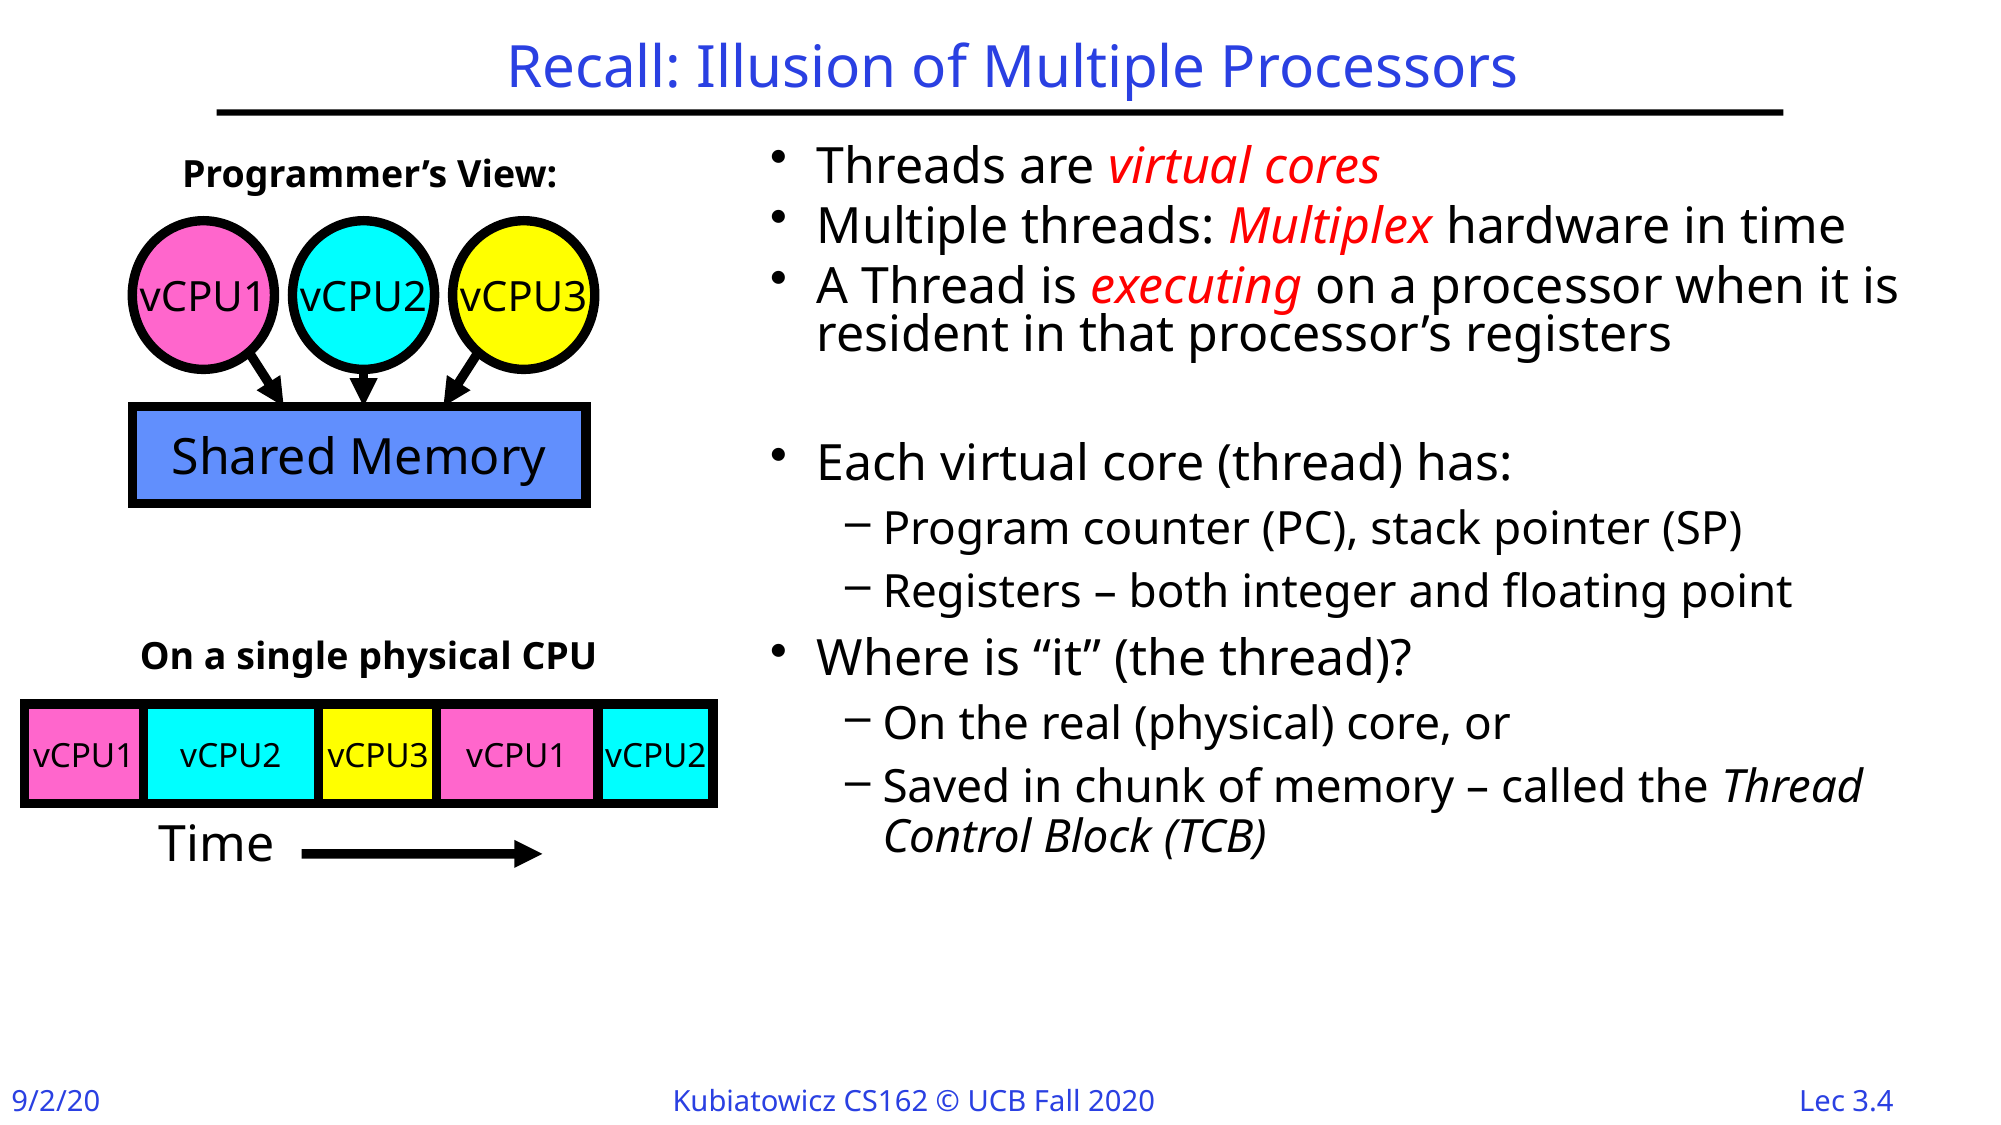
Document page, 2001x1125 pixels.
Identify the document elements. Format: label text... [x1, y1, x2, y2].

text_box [23, 624, 714, 880]
title Recall: Illusion of Multiple Processors [287, 24, 1738, 113]
list Threads are virtual cores Multiple threads: Multiplex hardware in time A Thread is executing on a processor when it is resident in that processor’s registers Each virtual core (thread) has: Program counter (PC), stack pointer (SP) Registers – both integer and floating point Where is “it” (the thread)? On the real (physical) core, or Saved in chunk of memory – called the Thread Control Block (TCB) [755, 137, 1975, 1013]
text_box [132, 142, 596, 504]
